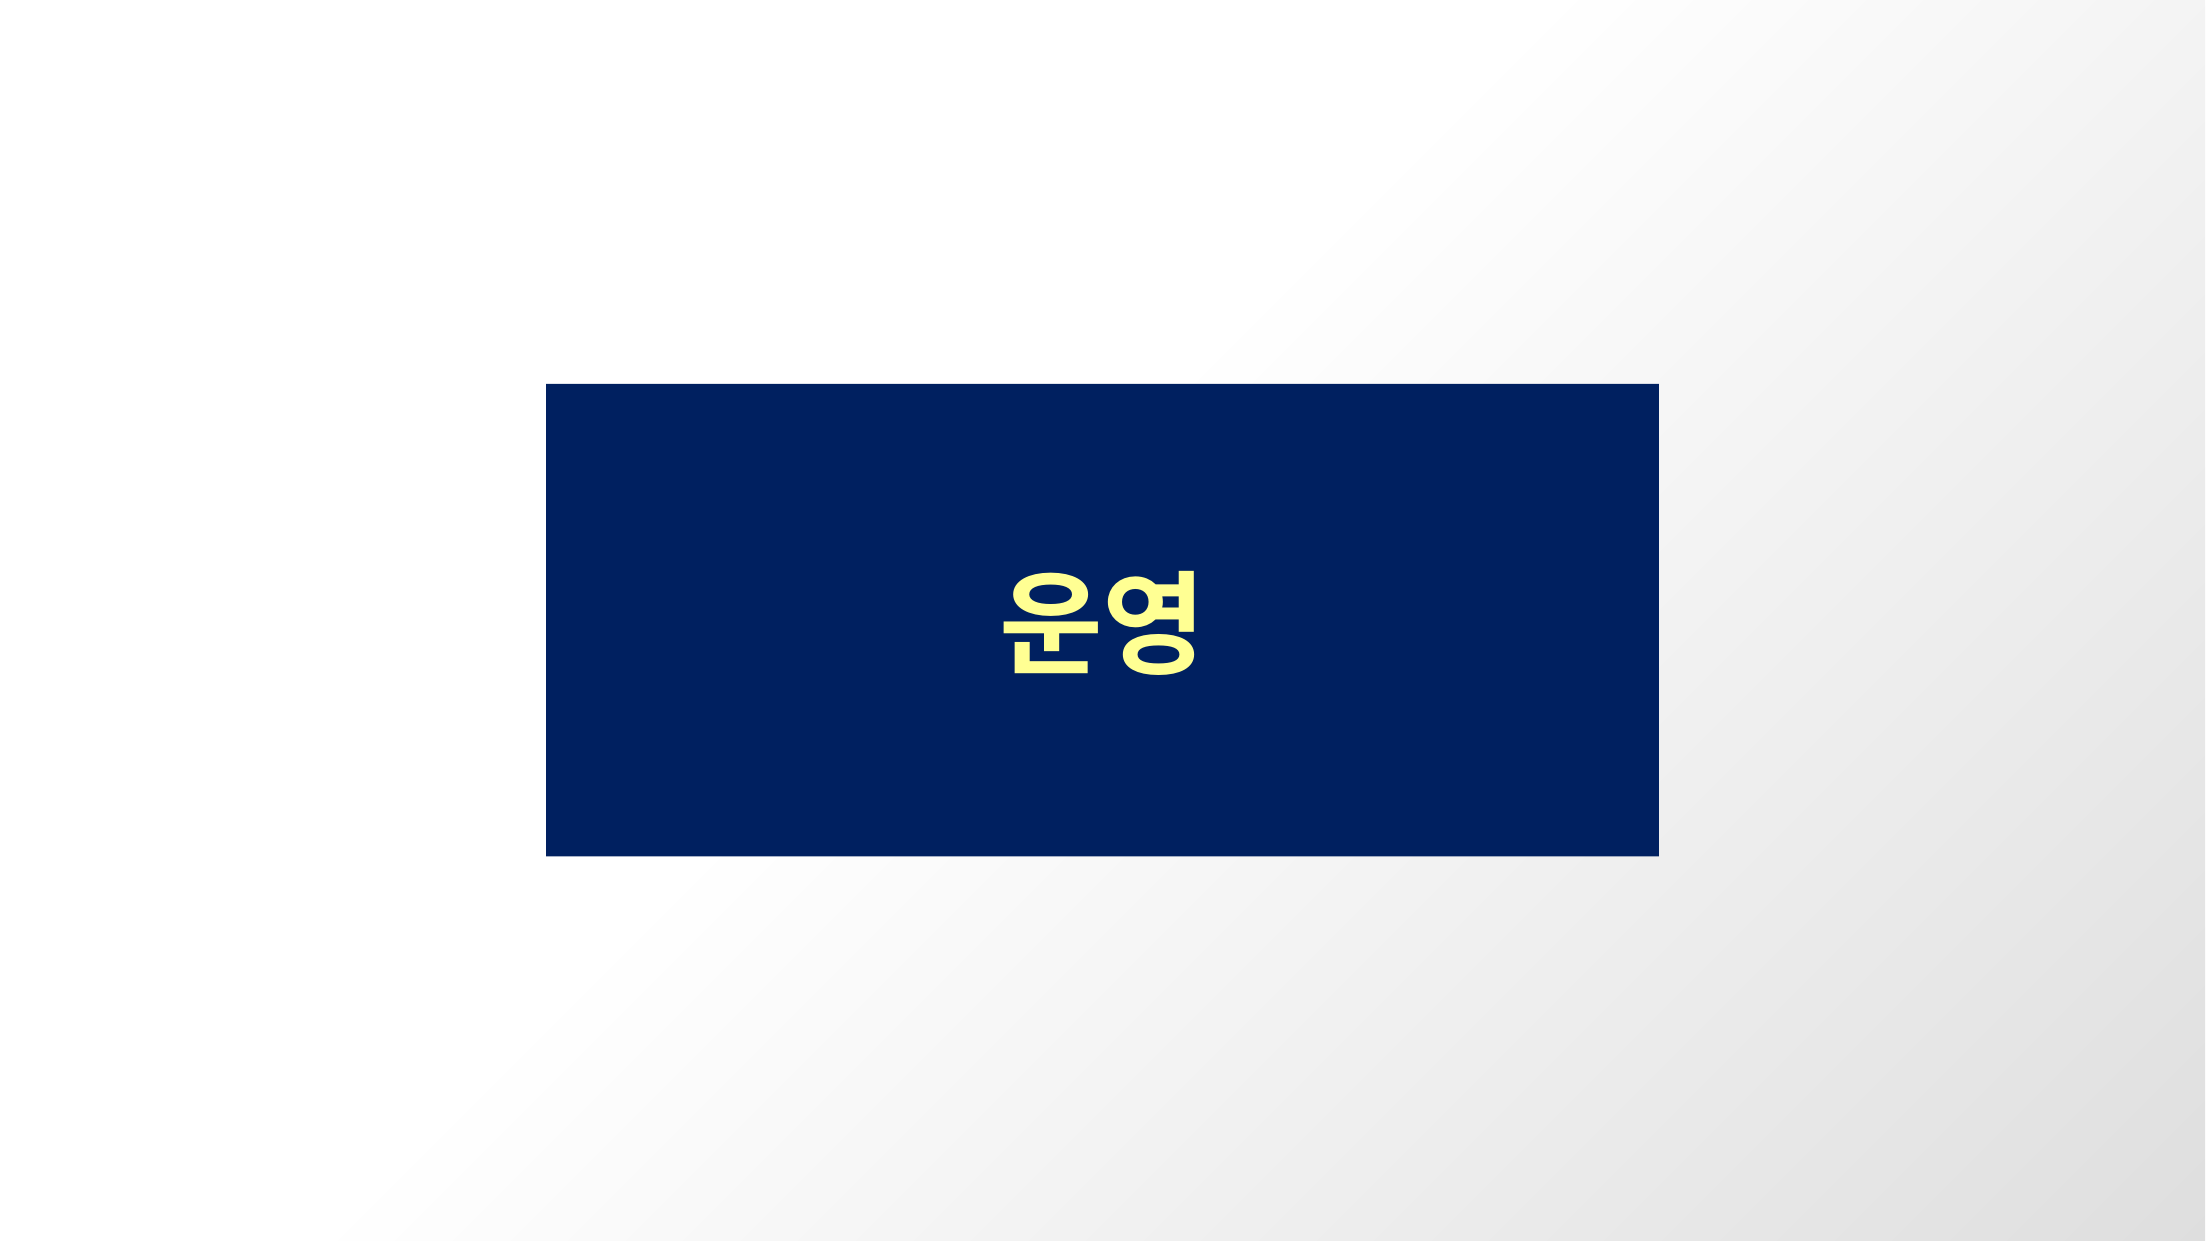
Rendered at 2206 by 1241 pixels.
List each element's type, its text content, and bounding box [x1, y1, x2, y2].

text_box 운영 [546, 383, 1659, 857]
